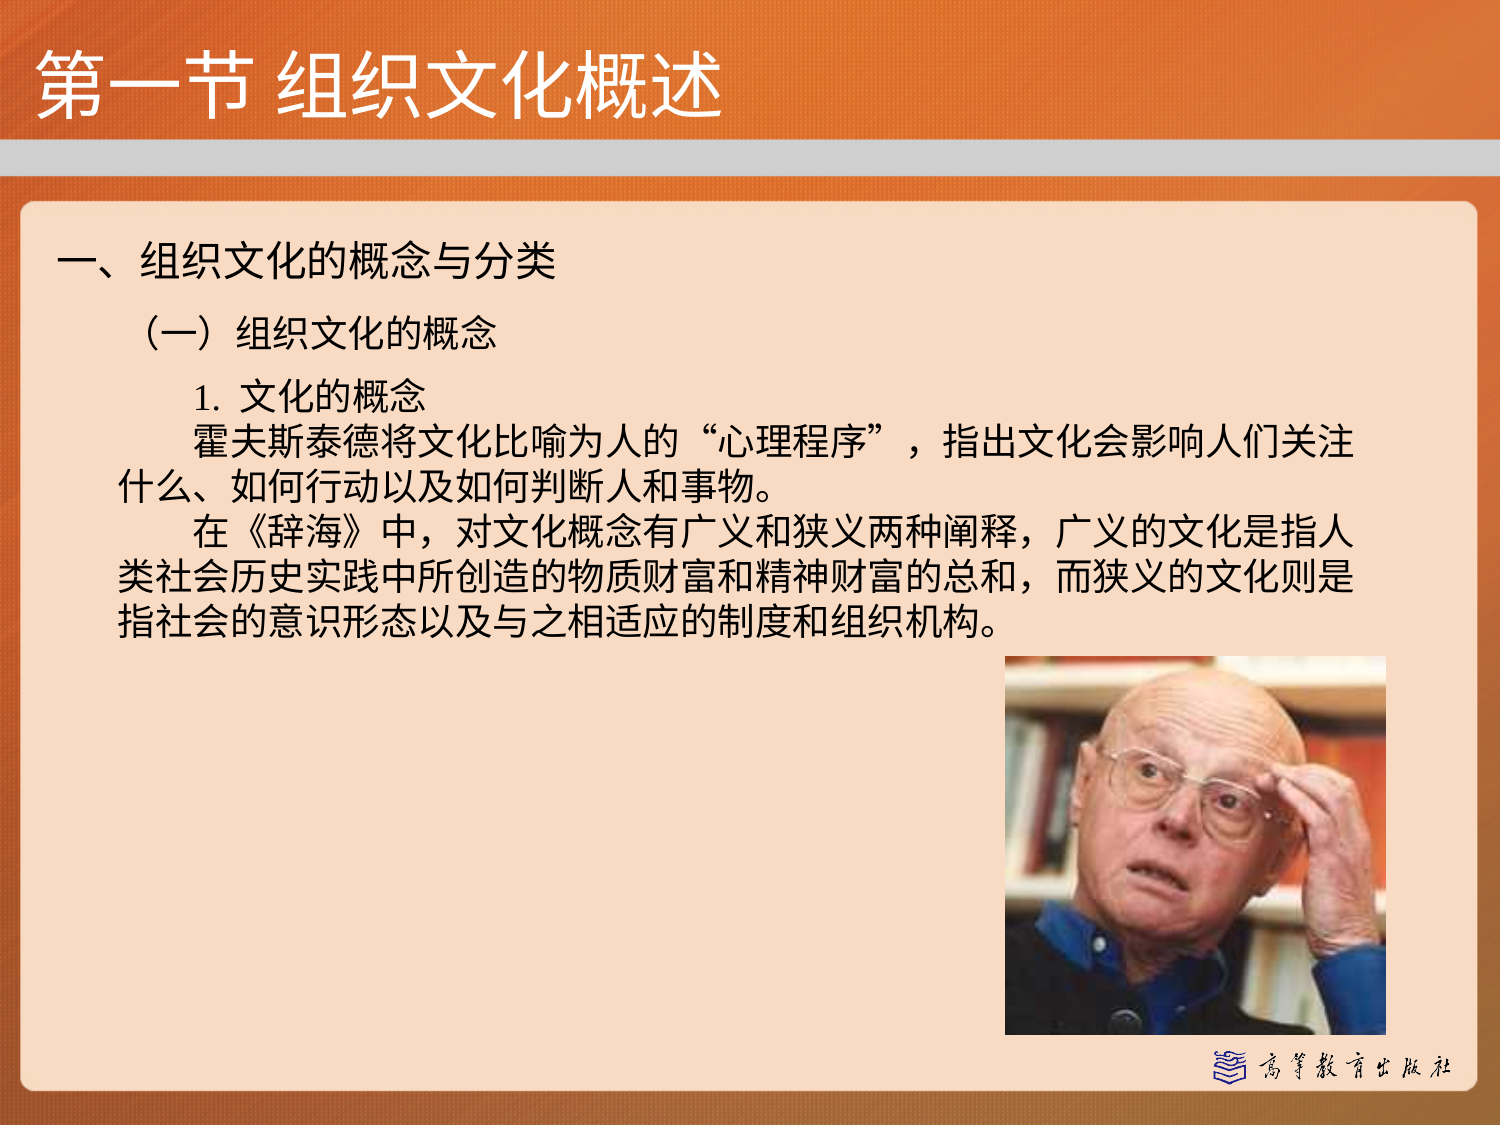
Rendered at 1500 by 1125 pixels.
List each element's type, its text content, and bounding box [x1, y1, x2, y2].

text_box 一、组织文化的概念与分类 [41, 195, 1447, 324]
picture [0, 0, 1500, 1125]
text_box 1. 文化的概念 霍夫斯泰德将文化比喻为人的“心理程序”，指出文化会影响人们关注什么、如何行动以及如何判断人和事物。 在《辞海》中，对文化概念有广义和狭义两种阐释，广义的文化是指人类社会历史实践中所创造的物质财富和精神财富的总和，而狭义的文化则是指社会的意识形态以及与之相适应的制度和组织机构。 [103, 365, 1397, 468]
text_box 第一节 组织文化概述 [17, 30, 1185, 147]
text_box （一）组织文化的概念 [108, 302, 1402, 373]
